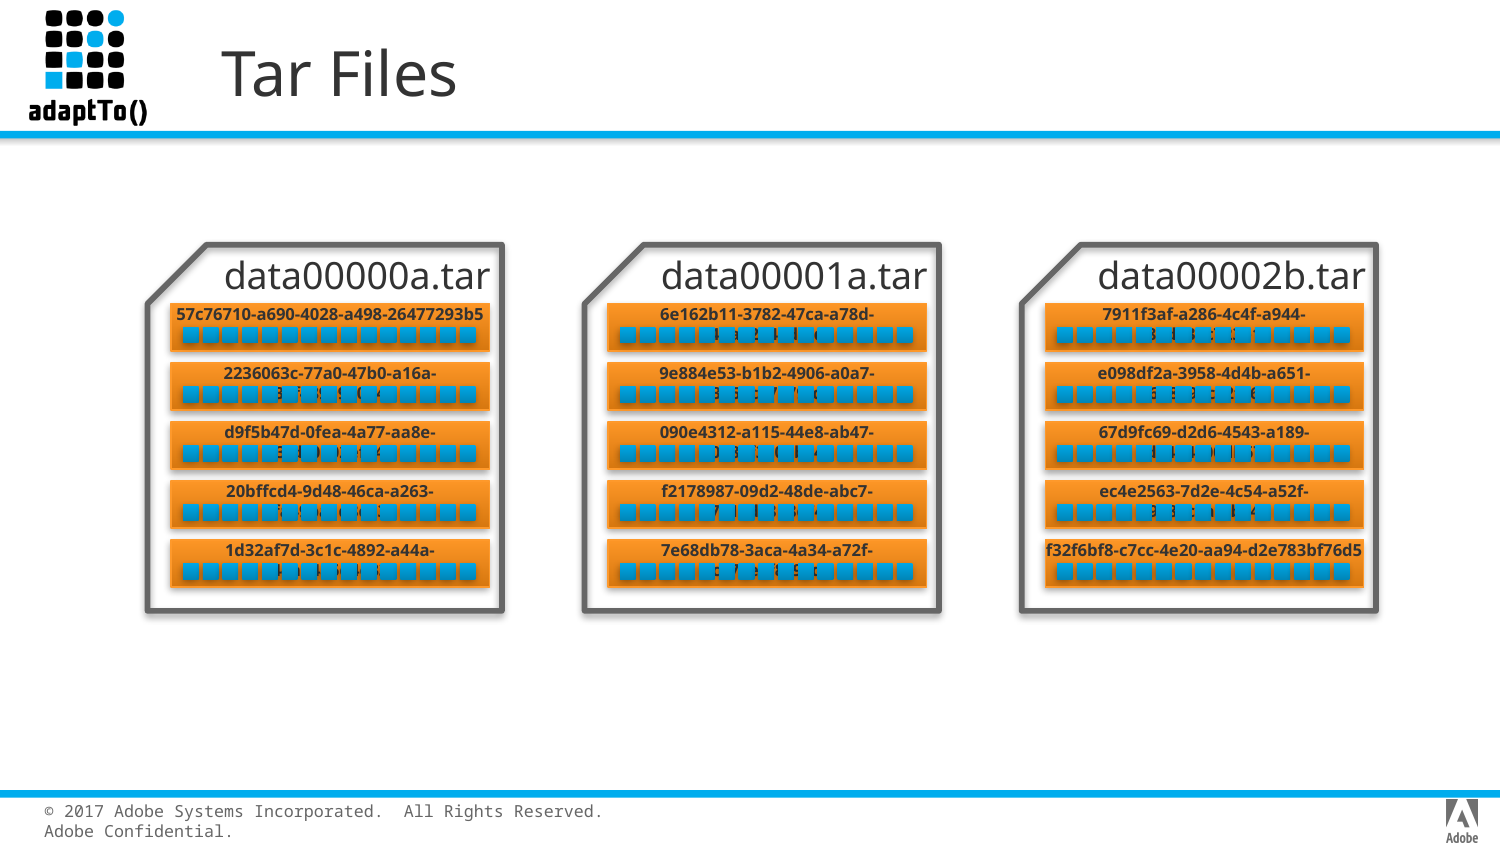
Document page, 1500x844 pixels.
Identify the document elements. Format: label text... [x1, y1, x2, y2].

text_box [607, 362, 927, 411]
text_box [146, 243, 503, 612]
text_box [1020, 243, 1377, 612]
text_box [1045, 539, 1364, 588]
text_box [583, 243, 940, 612]
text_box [170, 539, 490, 588]
text_box data00000a.tar [208, 244, 506, 305]
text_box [170, 303, 490, 352]
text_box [1045, 480, 1364, 529]
text_box © 2017 Adobe Systems Incorporated. All Rights Reserved. Adobe Confidential. [29, 793, 658, 824]
text_box data00002b.tar [1082, 244, 1381, 305]
picture [27, 6, 148, 127]
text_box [607, 480, 927, 529]
picture [1446, 799, 1478, 843]
text_box data00001a.tar [646, 244, 943, 305]
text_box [607, 303, 927, 352]
title Tar Files [206, 14, 1447, 130]
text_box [607, 421, 927, 470]
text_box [170, 480, 490, 529]
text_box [170, 362, 490, 411]
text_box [1045, 421, 1364, 470]
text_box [170, 421, 490, 470]
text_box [607, 539, 927, 588]
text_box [1045, 362, 1364, 411]
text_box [1045, 303, 1364, 352]
